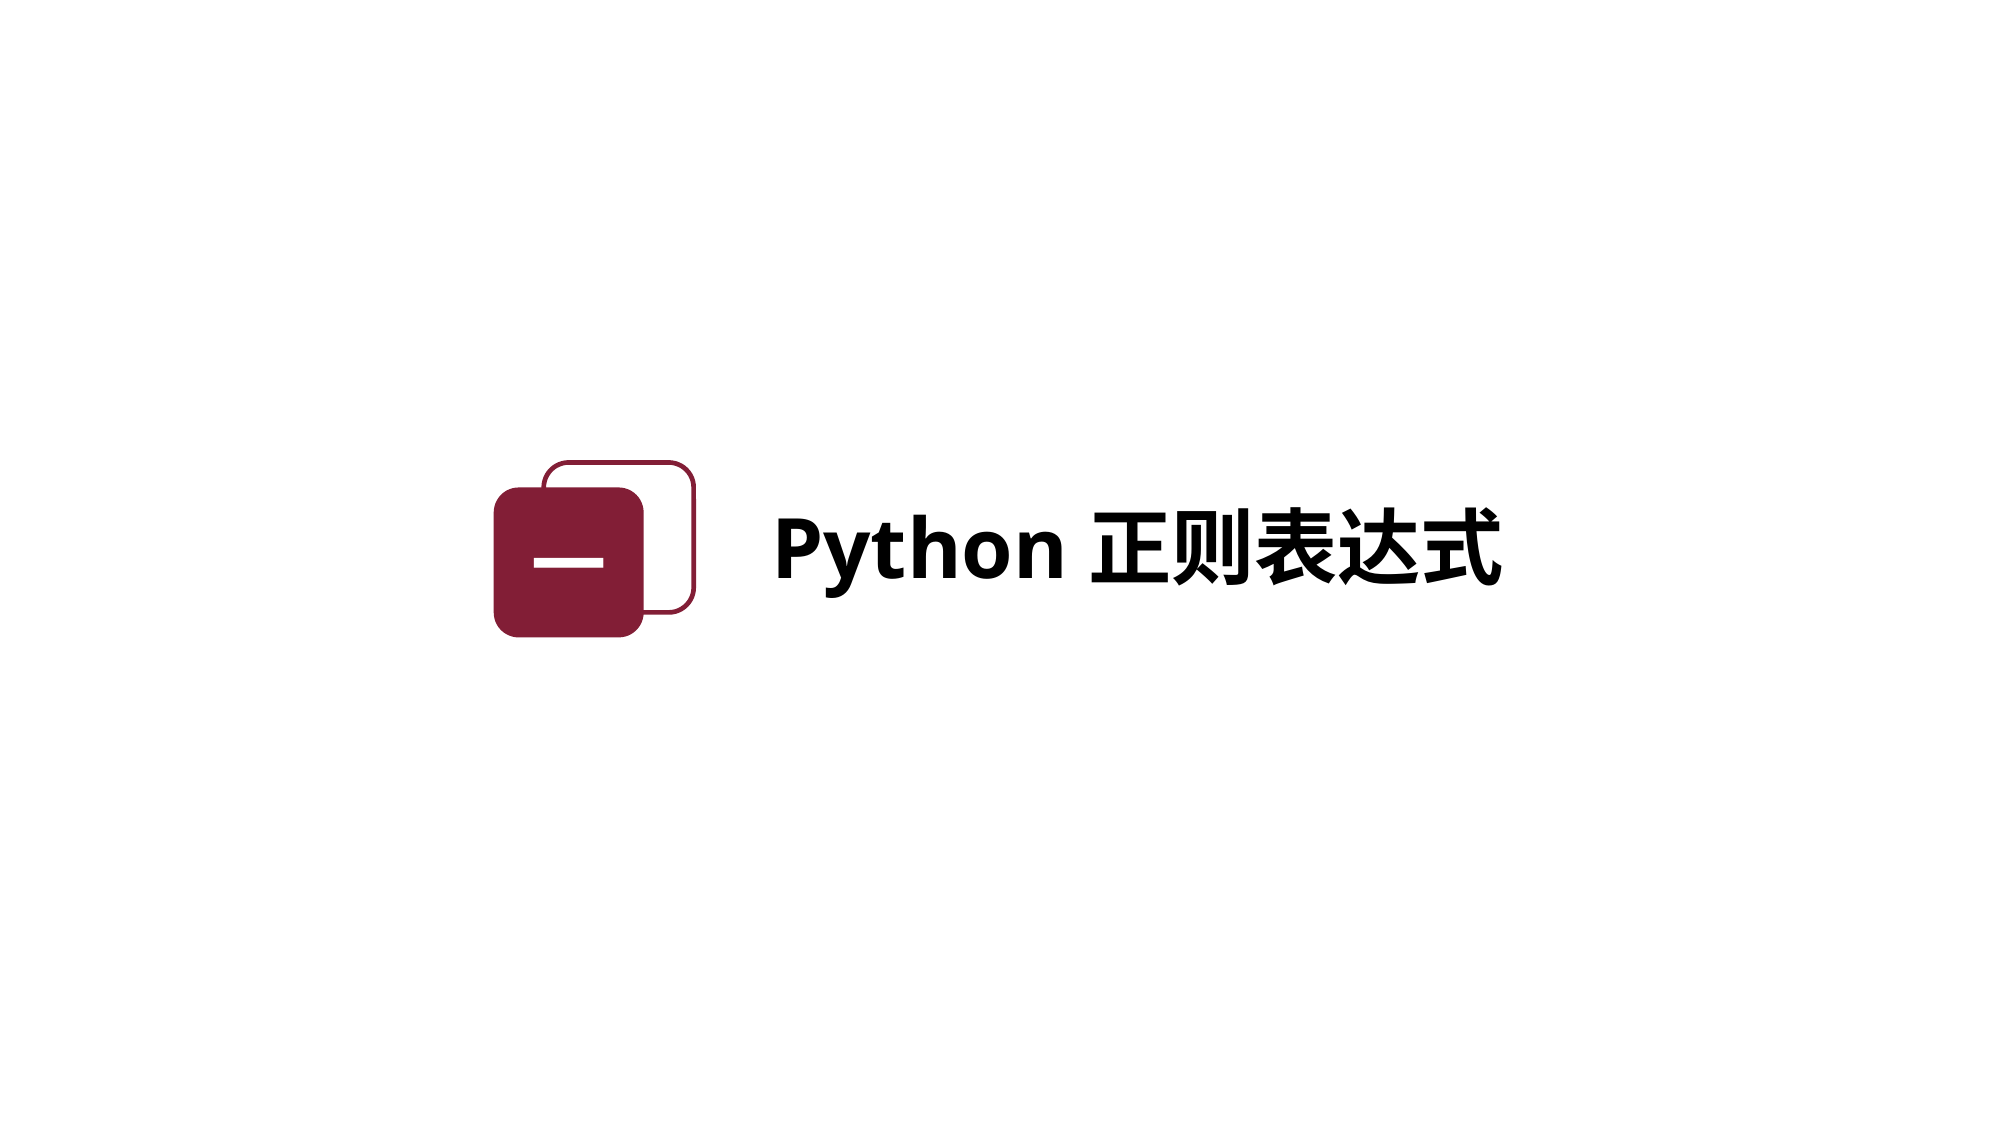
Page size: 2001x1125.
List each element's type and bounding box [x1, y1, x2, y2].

text_box [493, 462, 1512, 638]
